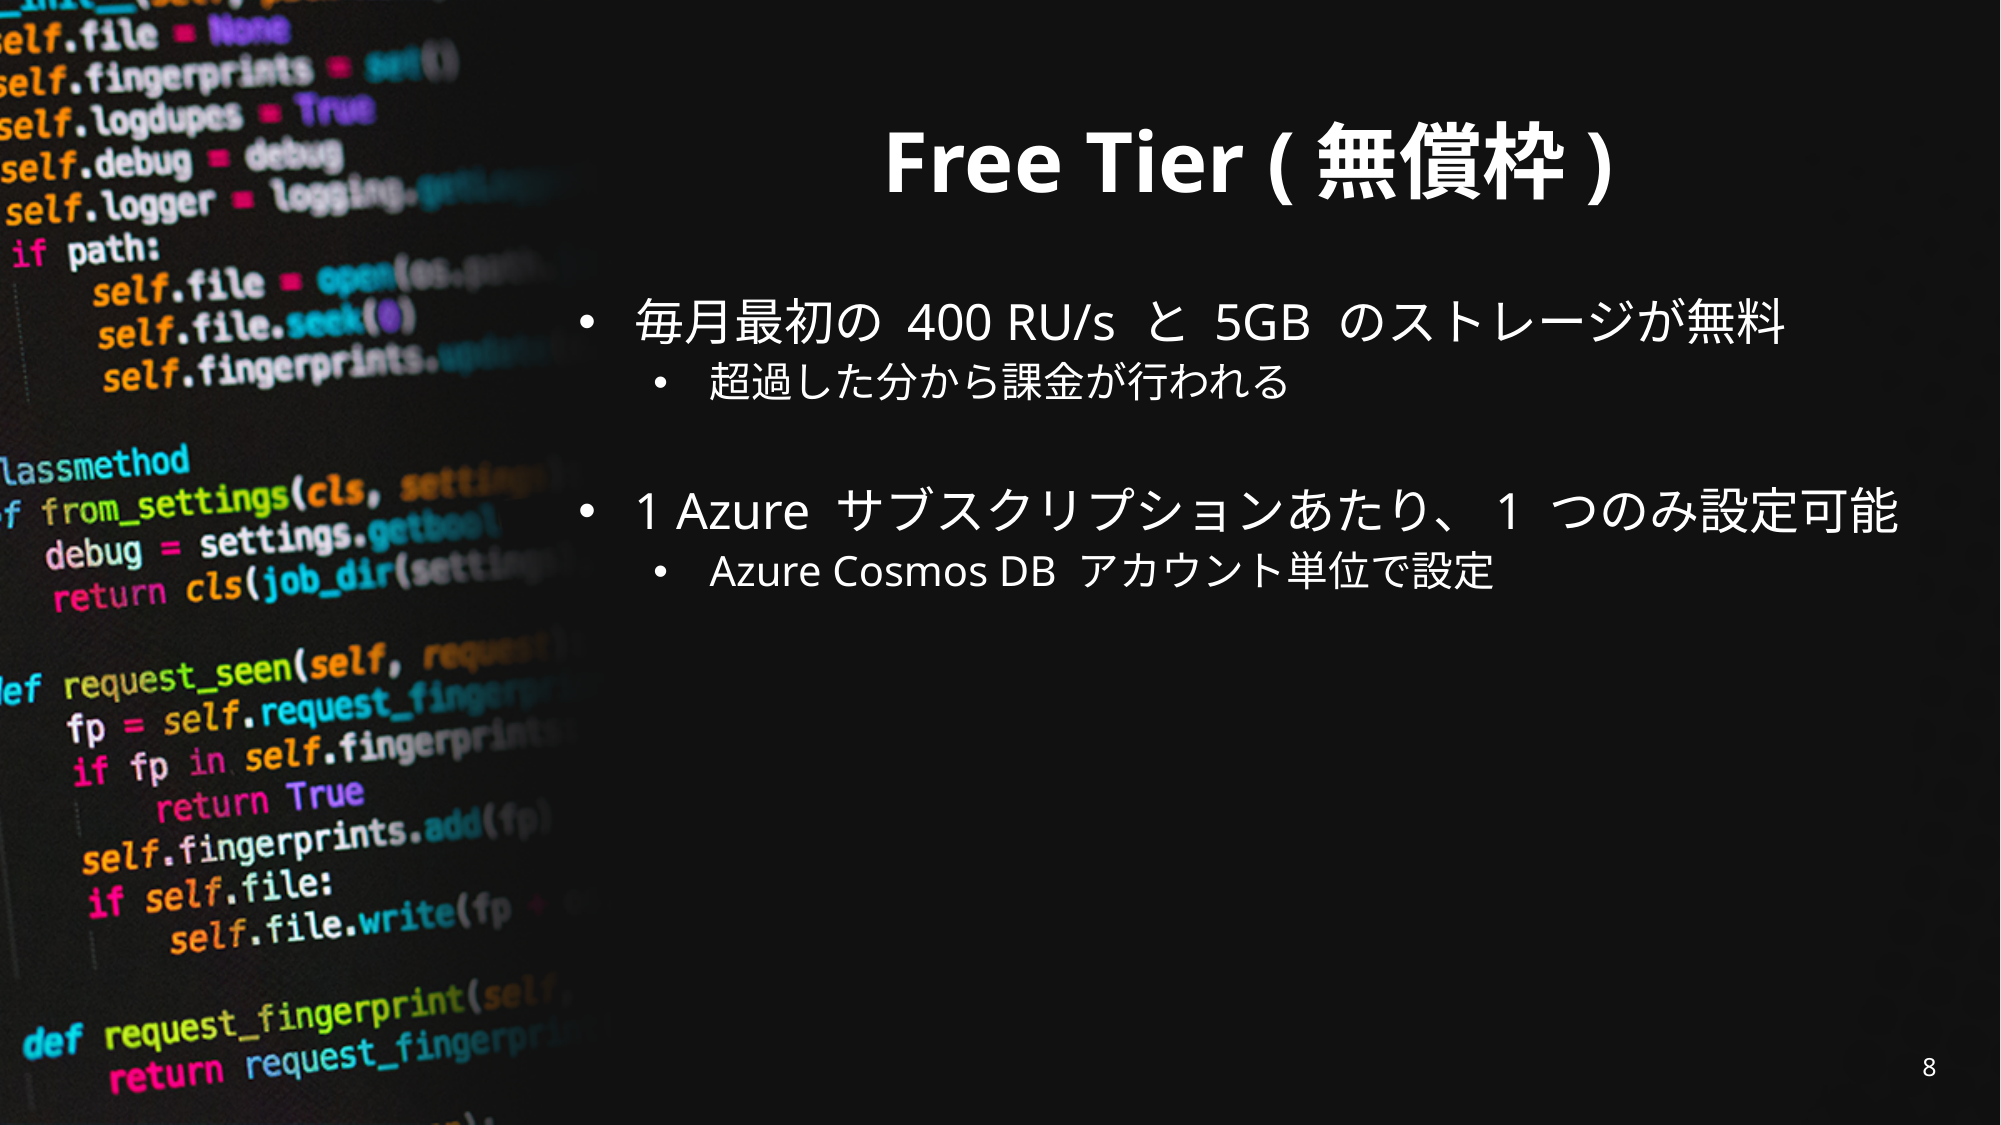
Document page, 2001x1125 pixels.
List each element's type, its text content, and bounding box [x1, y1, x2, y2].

slide_number 8 [1721, 1039, 1952, 1099]
title Free Tier (無償枠) [544, 56, 1952, 274]
picture [0, 0, 2001, 1125]
list 毎月最初の 400 RU/s と 5GB のストレージが無料 超過した分から課金が行われる 1 Azure サブスクリプションあたり、1 つのみ設定可能 Azure Cosmos DB アカウント単位で設定 [544, 290, 1952, 1010]
